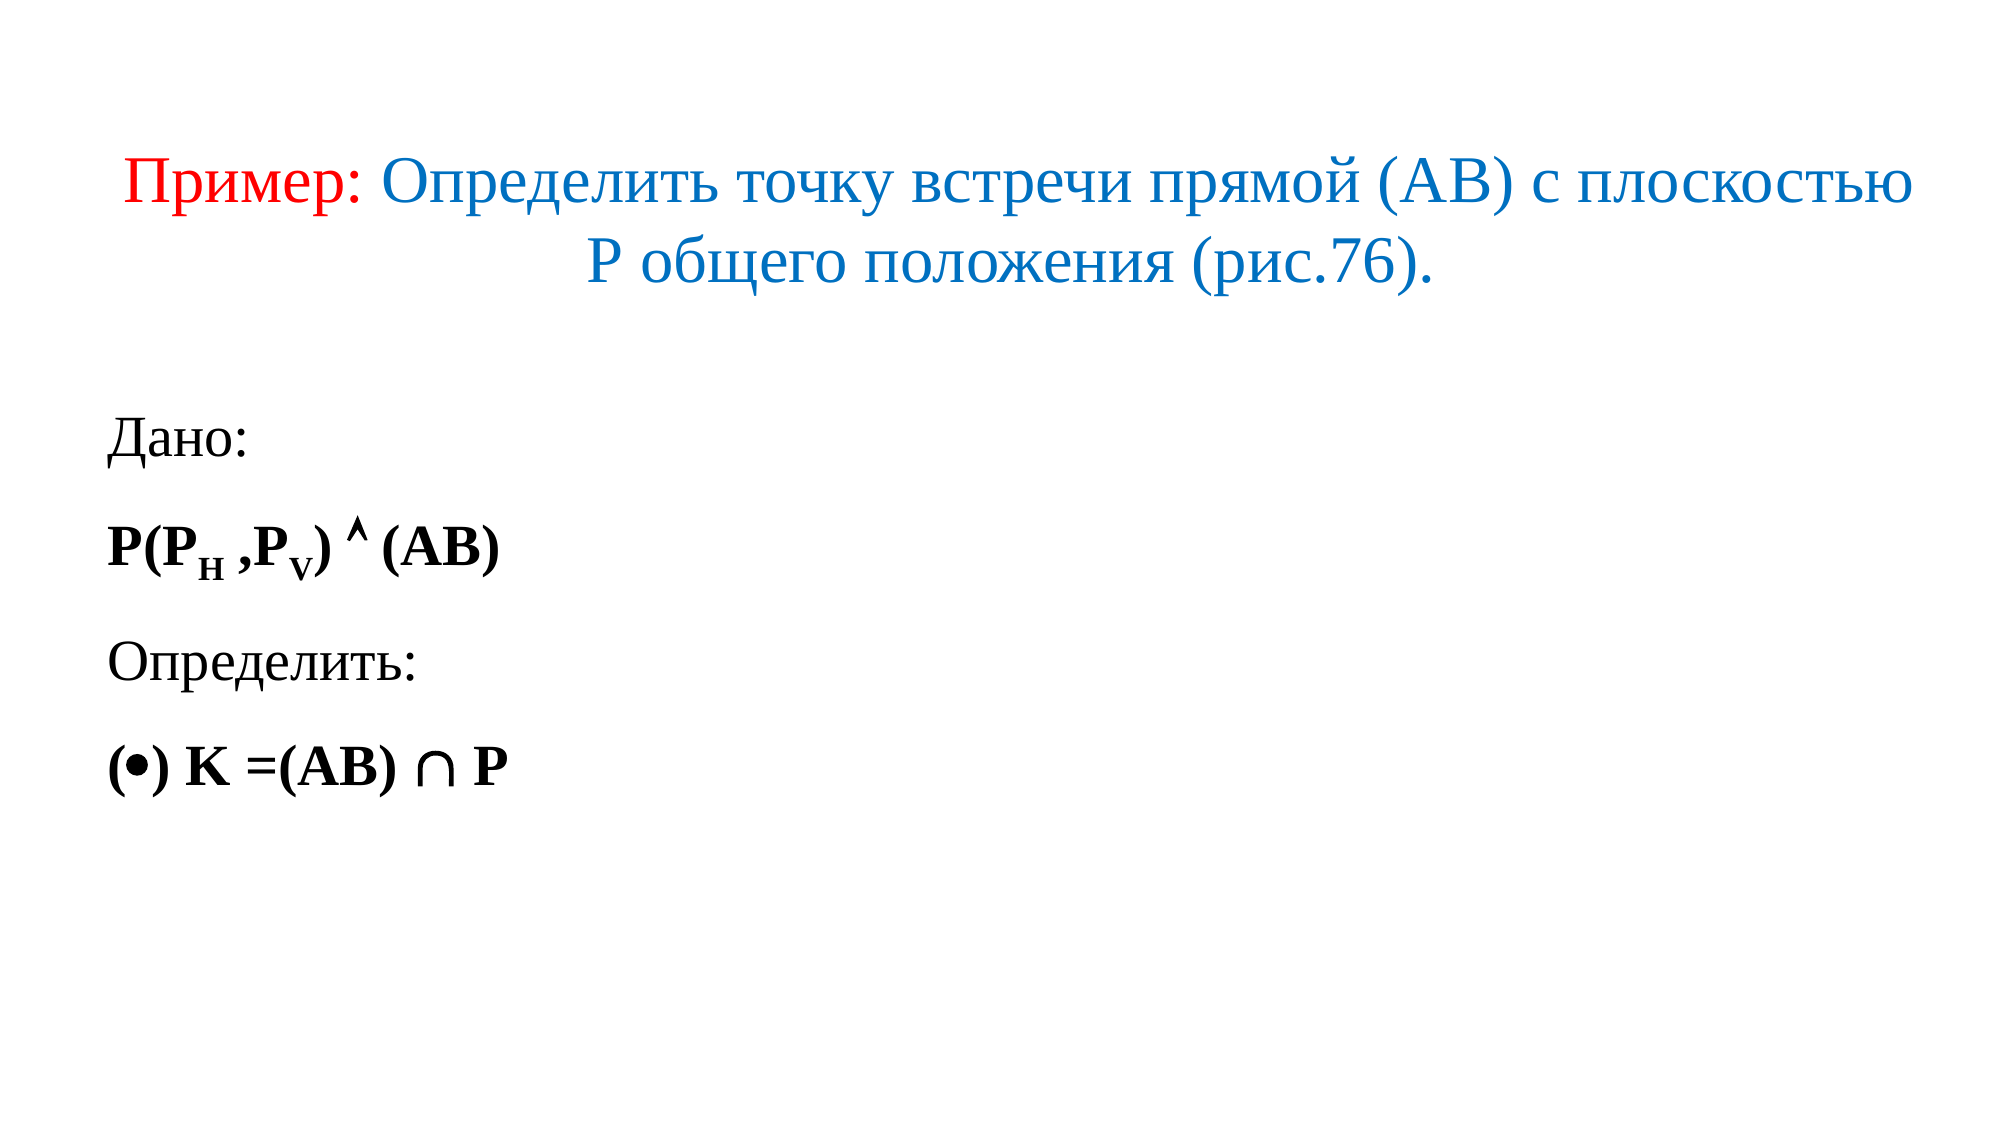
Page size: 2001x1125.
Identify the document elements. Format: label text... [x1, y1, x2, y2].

text_box Дано: P(PH ,PV)  (АВ) Определить: () K =(АВ)  P [92, 355, 547, 805]
text_box Пример: Определить точку встречи прямой (АВ) с плоскостью Р общего положения (рис.76). [92, 128, 1947, 304]
